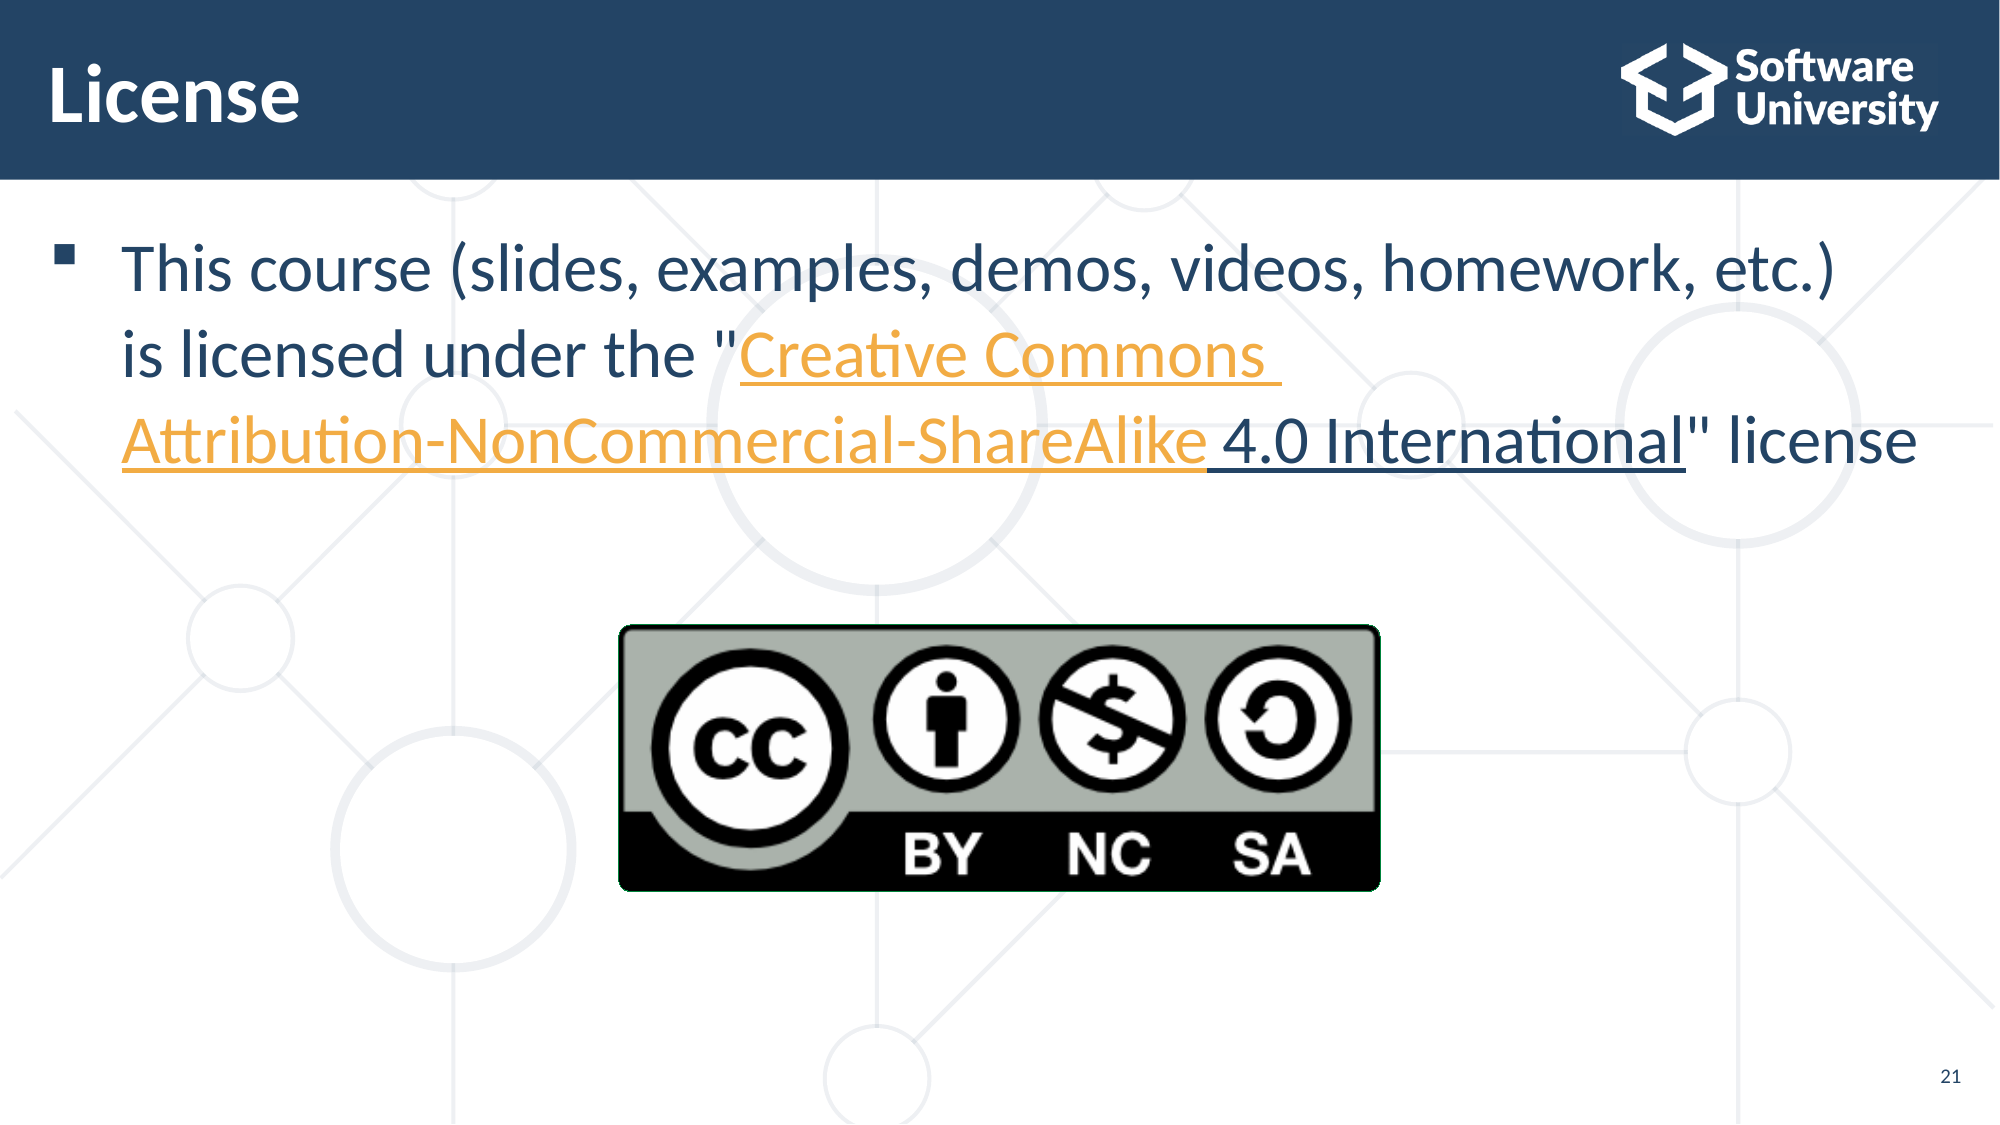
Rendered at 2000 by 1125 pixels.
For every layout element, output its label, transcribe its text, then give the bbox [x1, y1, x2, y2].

title License [31, 16, 1591, 162]
picture [618, 624, 1381, 892]
picture [1621, 43, 1939, 136]
list This course (slides, examples, demos, videos, homework, etc.) is licensed under the "Creative Commons Attribution-NonCommercial-ShareAlike 4.0 International" license [31, 212, 1968, 508]
slide_number 21 [1896, 1049, 1968, 1101]
